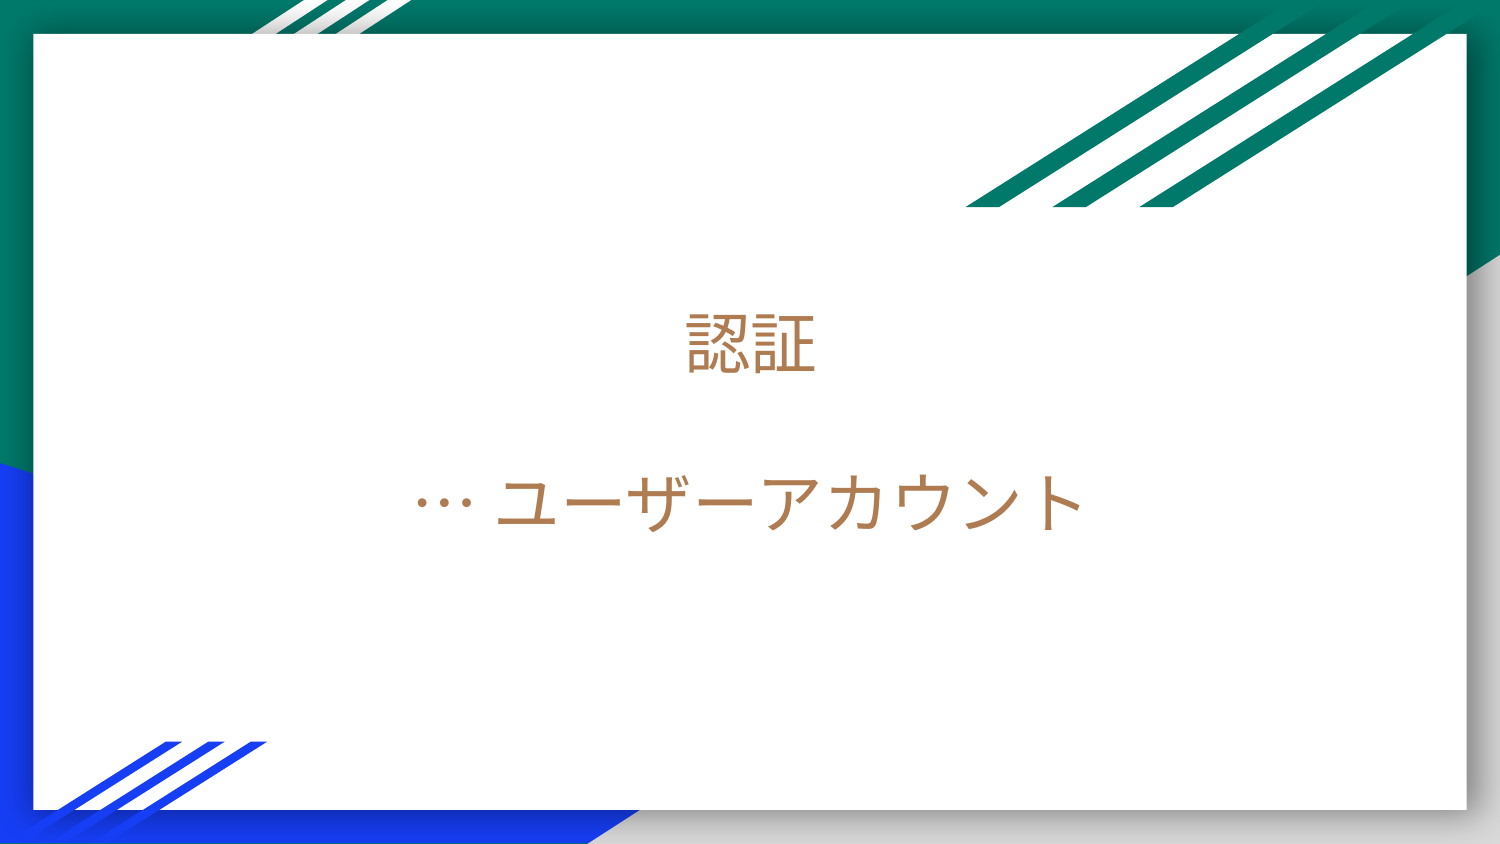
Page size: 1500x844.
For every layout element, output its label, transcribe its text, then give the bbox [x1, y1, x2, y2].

title 認証 …ユーザーアカウント [228, 213, 1274, 630]
